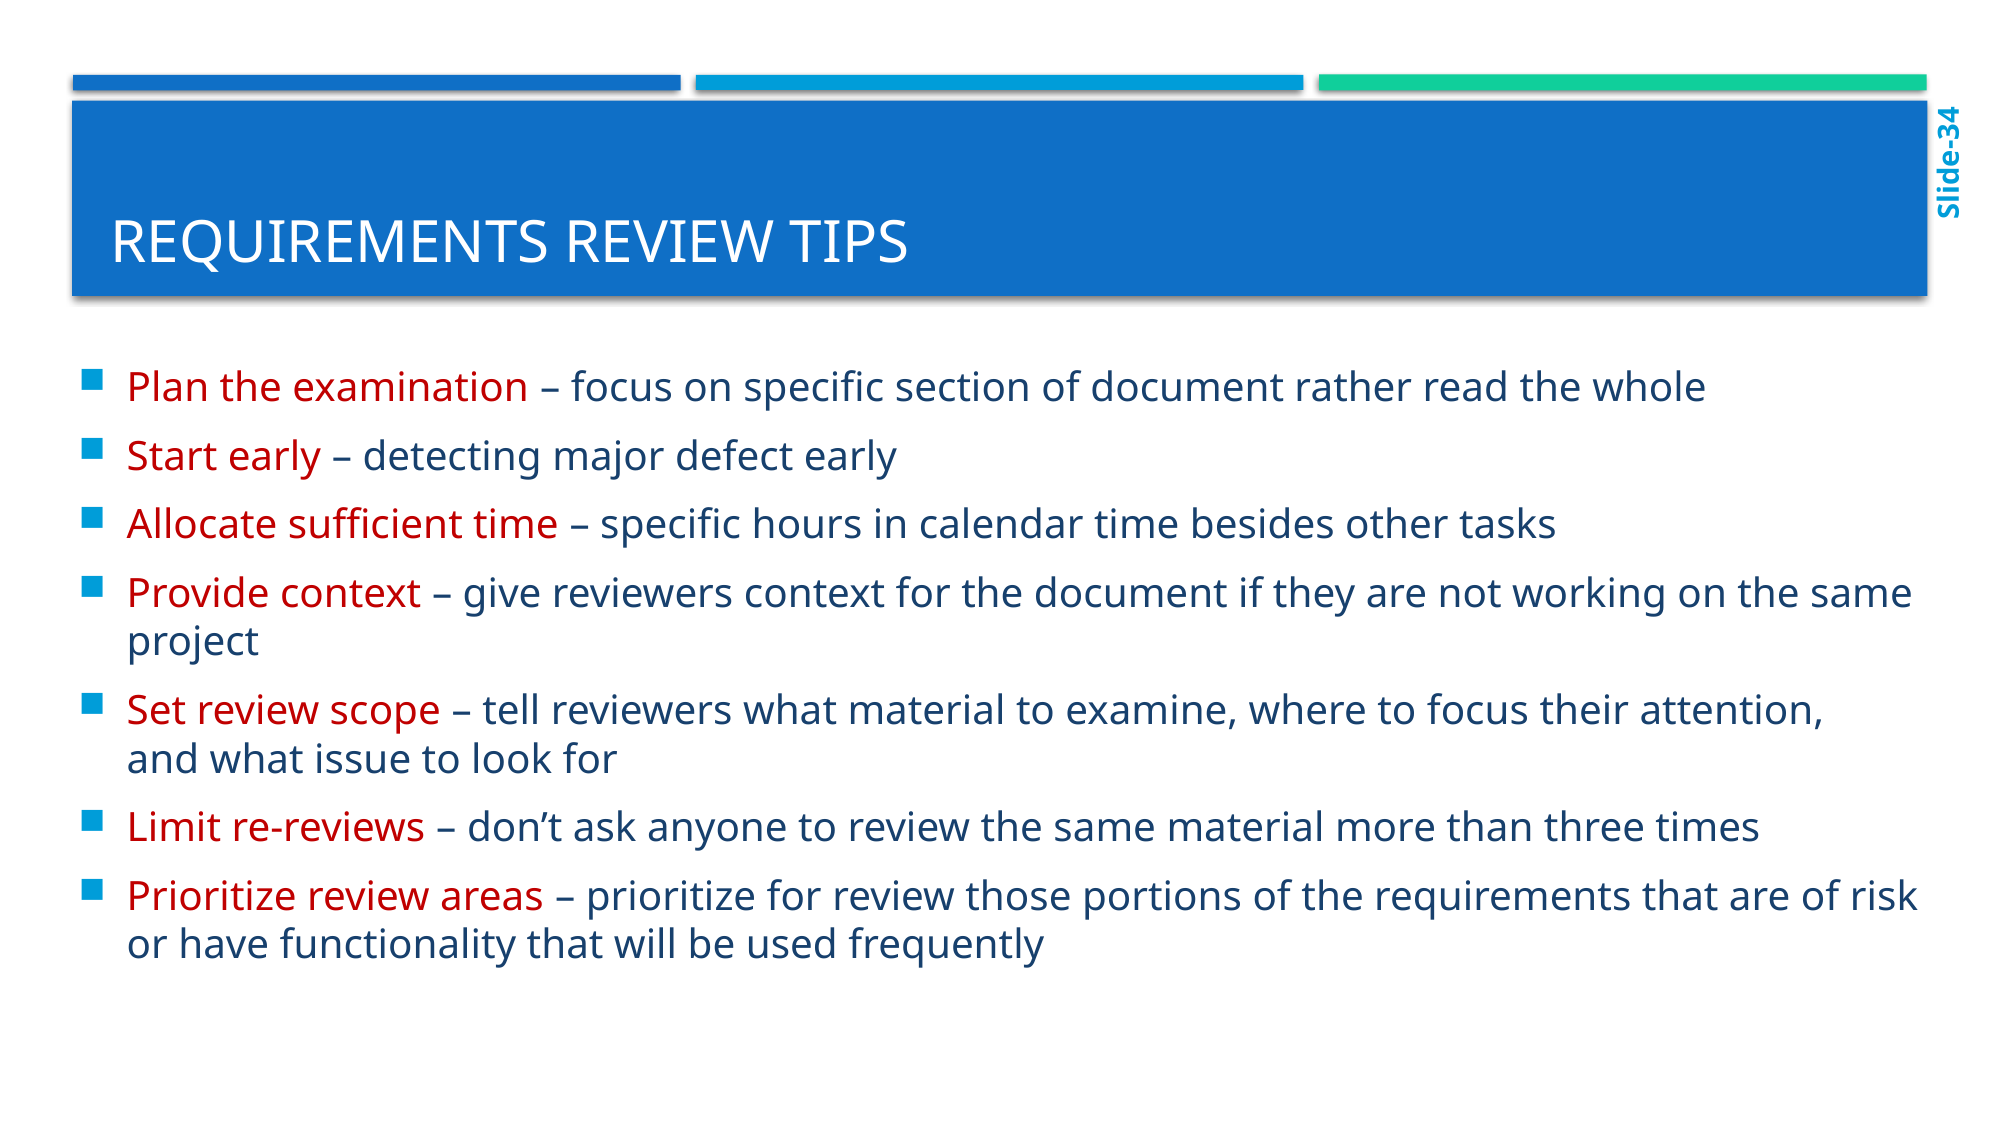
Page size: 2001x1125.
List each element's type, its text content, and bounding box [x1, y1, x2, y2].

text_box Slide-34 [1930, 99, 1970, 266]
title Requirements review tips [95, 115, 1905, 282]
list Plan the examination – focus on specific section of document rather read the whole Start early – detecting major defect early Allocate sufficient time – specific hours in calendar time besides other tasks Provide context – give reviewers context for the document if they are not working on the same project Set review scope – tell reviewers what material to examine, where to focus their attention, and what issue to look for Limit re-reviews – don’t ask anyone to review the same material more than three times Prioritize review areas – prioritize for review those portions of the requirements that are of risk or have functionality that will be used frequently [63, 353, 1937, 1024]
